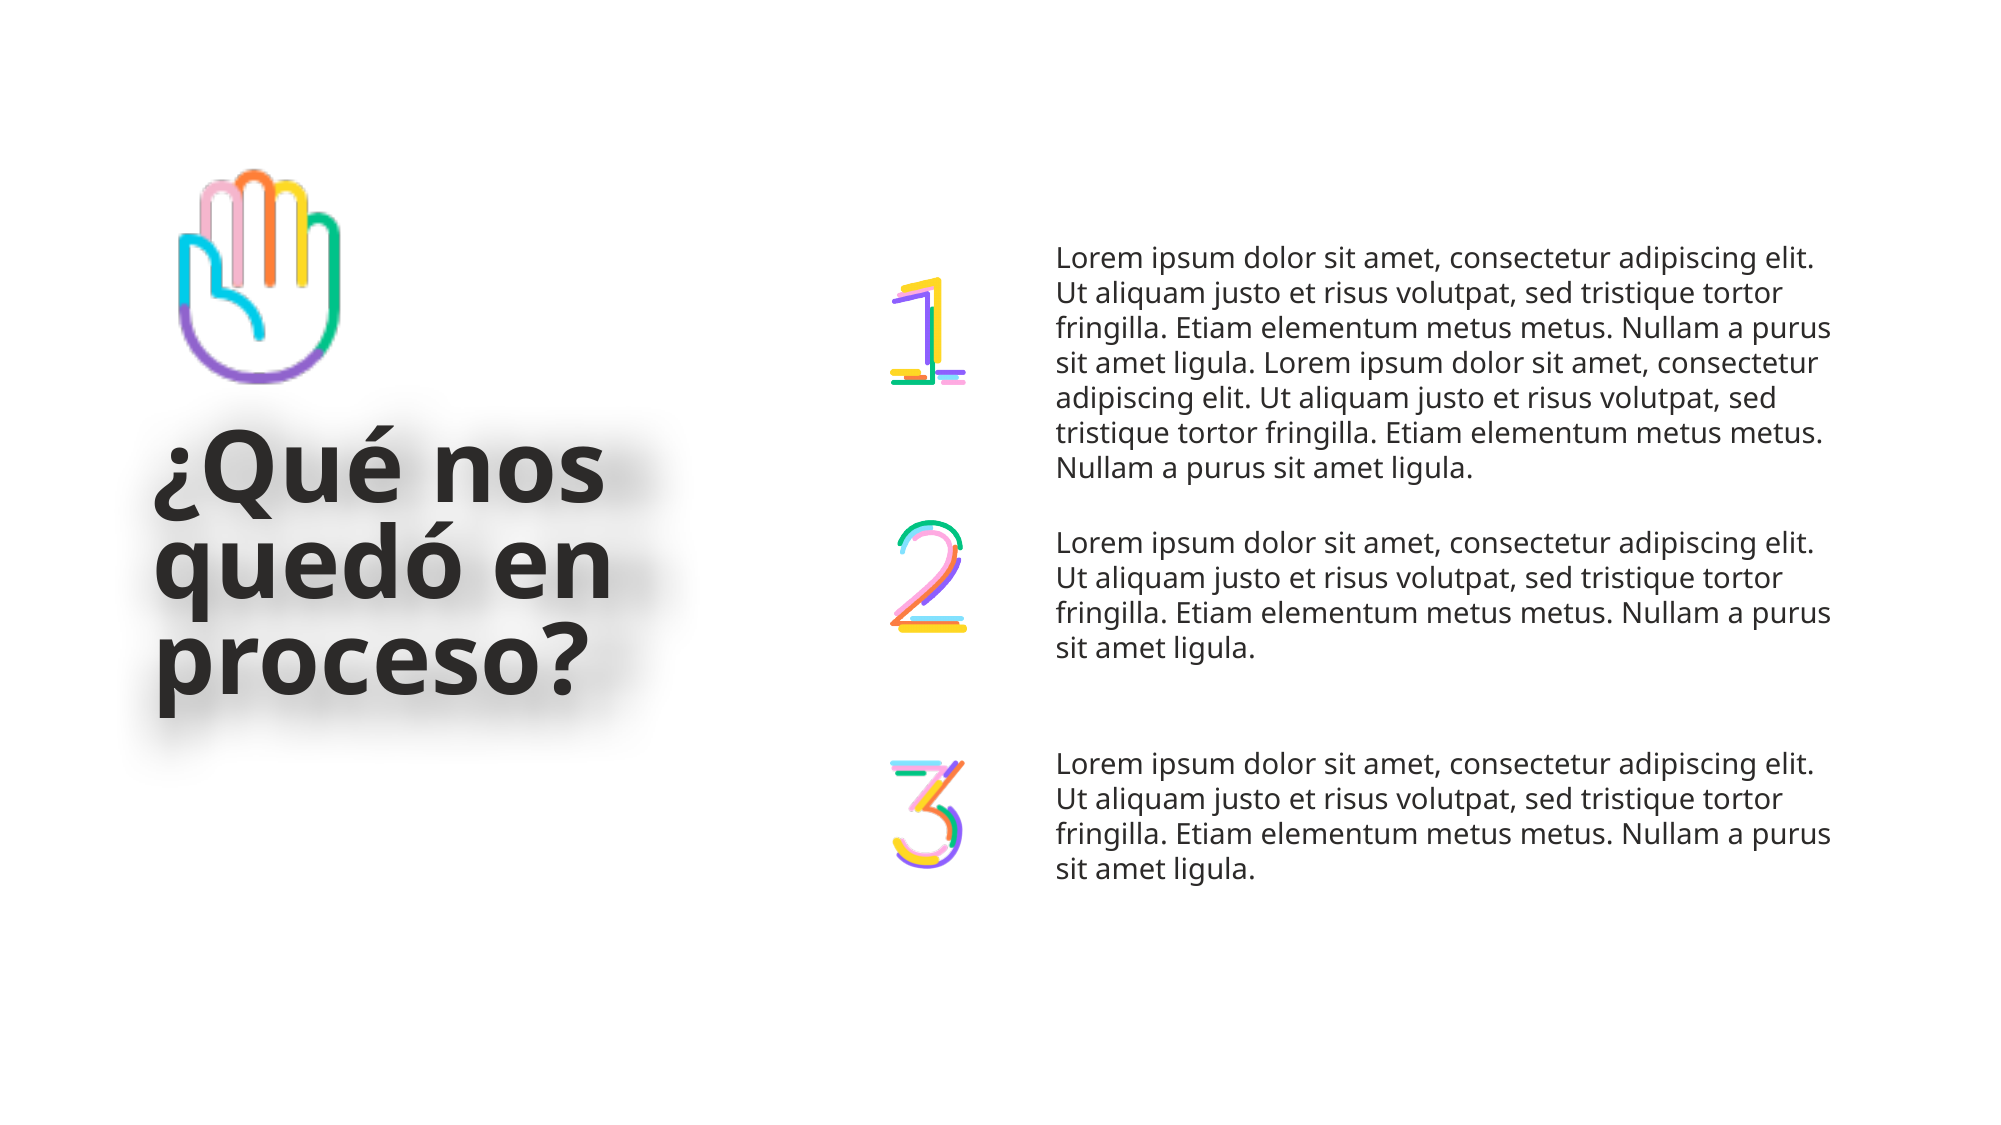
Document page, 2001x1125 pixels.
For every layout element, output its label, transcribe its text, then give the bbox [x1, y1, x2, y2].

picture [137, 149, 394, 406]
text_box Lorem ipsum dolor sit amet, consectetur adipiscing elit. Ut aliquam justo et risus volutpat, sed tristique tortor fringilla. Etiam elementum metus metus. Nullam a purus sit amet ligula. [1040, 517, 1863, 659]
picture [890, 520, 967, 633]
text_box Lorem ipsum dolor sit amet, consectetur adipiscing elit. Ut aliquam justo et risus volutpat, sed tristique tortor fringilla. Etiam elementum metus metus. Nullam a purus sit amet ligula. [1040, 738, 1863, 880]
text_box Lorem ipsum dolor sit amet, consectetur adipiscing elit. Ut aliquam justo et risus volutpat, sed tristique tortor fringilla. Etiam elementum metus metus. Nullam a purus sit amet ligula. Lorem ipsum dolor sit amet, consectetur adipiscing elit. Ut aliquam justo et risus volutpat, sed tristique tortor fringilla. Etiam elementum metus metus. Nullam a purus sit amet ligula. [1040, 231, 1863, 488]
text_box ¿Qué nos quedó en proceso? [137, 418, 781, 853]
picture [890, 760, 965, 869]
picture [890, 277, 966, 385]
